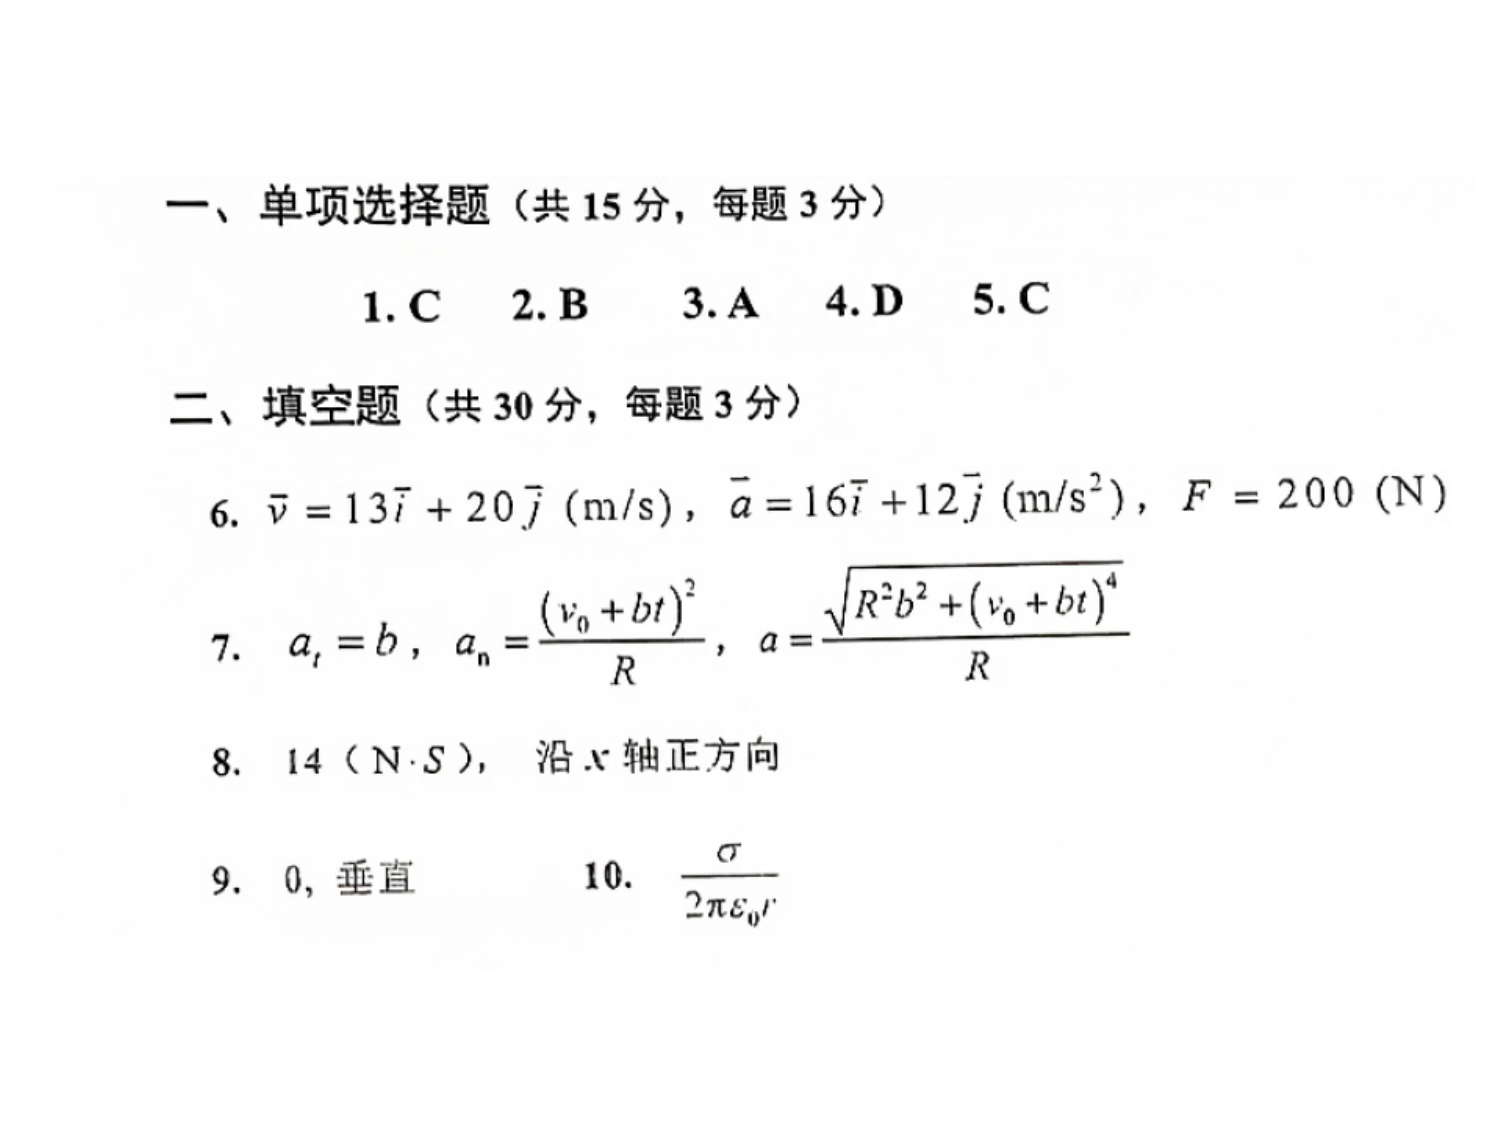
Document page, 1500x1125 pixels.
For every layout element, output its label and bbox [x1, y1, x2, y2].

picture [25, 154, 1475, 971]
